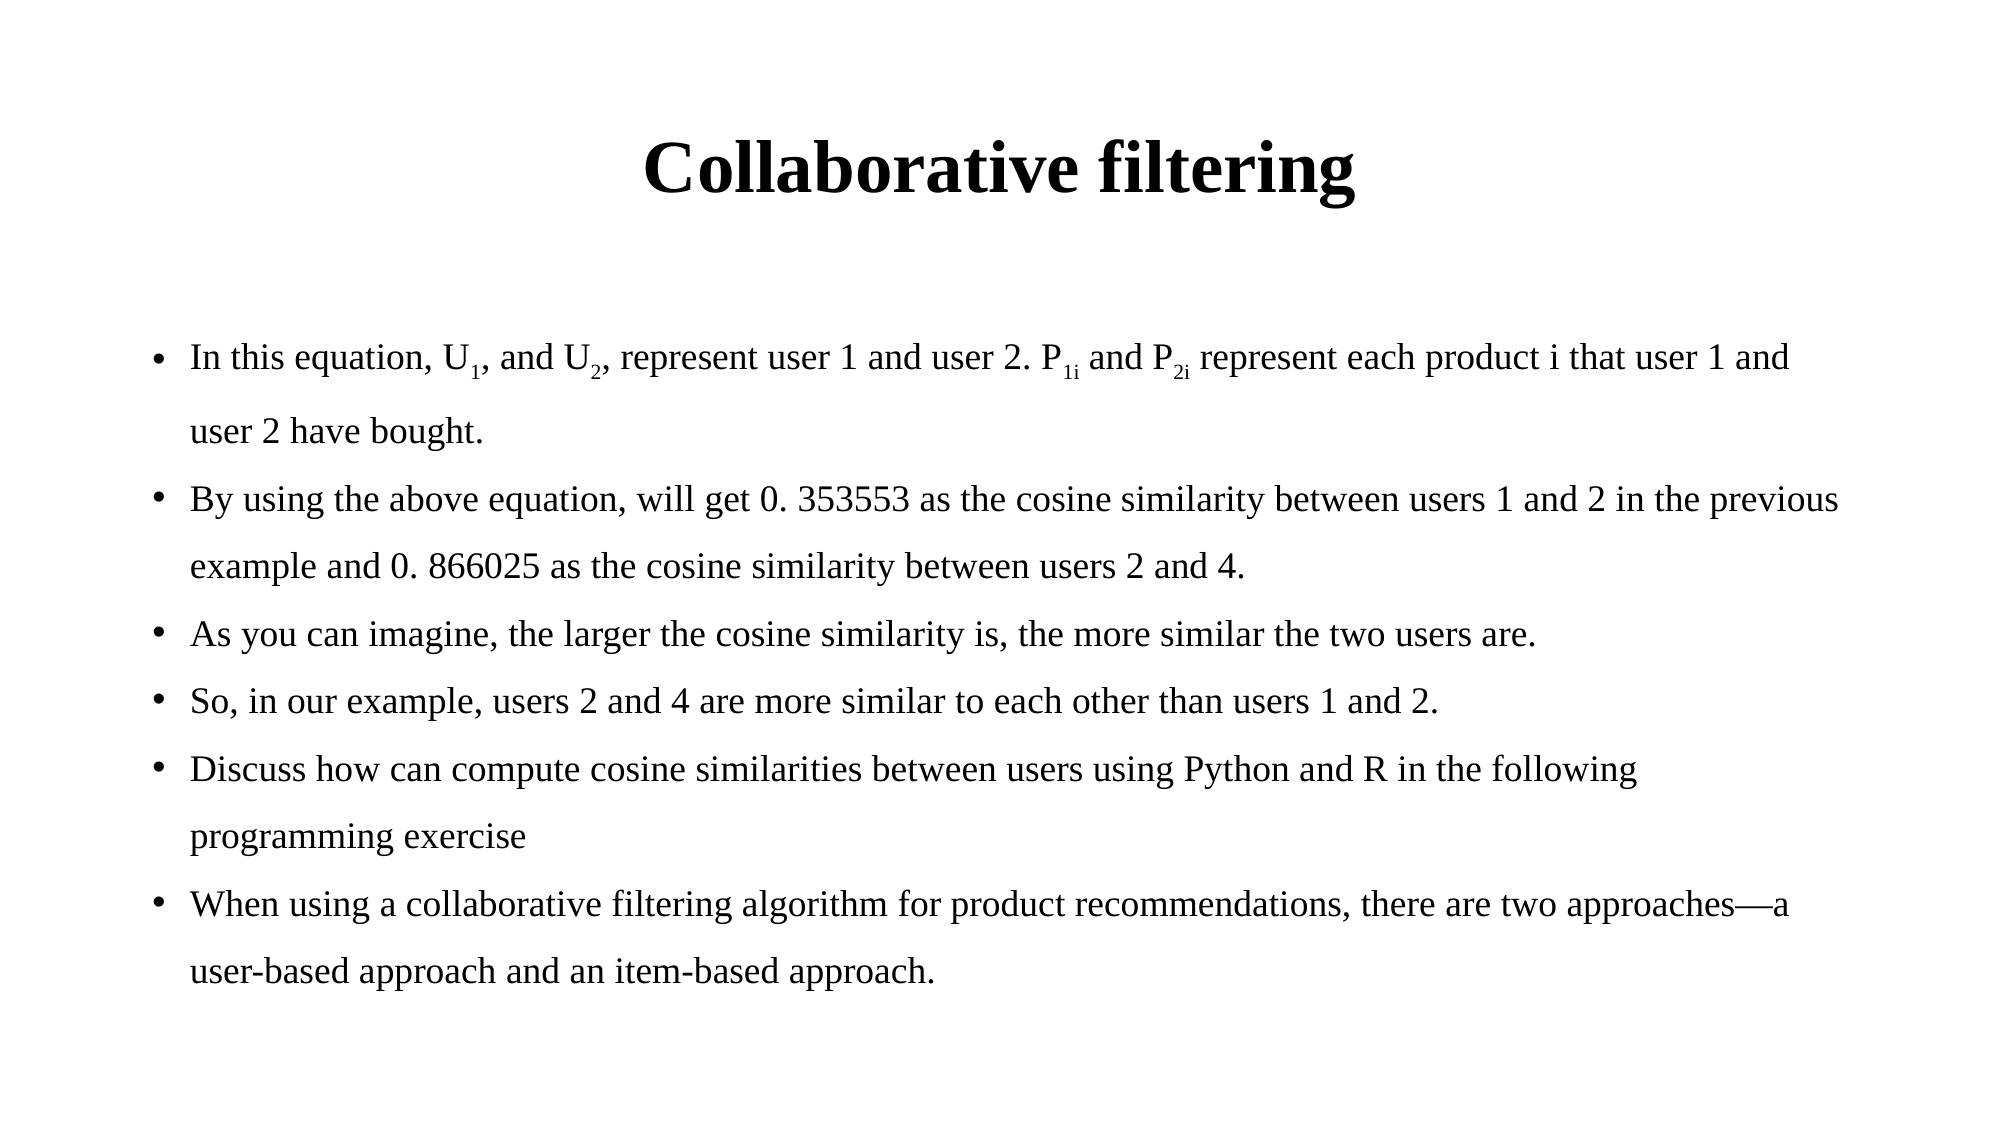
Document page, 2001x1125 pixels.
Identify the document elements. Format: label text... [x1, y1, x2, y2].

list In this equation, U1, and U2, represent user 1 and user 2. P1i and P2i represent each product i that user 1 and user 2 have bought. By using the above equation, will get 0. 353553 as the cosine similarity between users 1 and 2 in the previous example and 0. 866025 as the cosine similarity between users 2 and 4. As you can imagine, the larger the cosine similarity is, the more similar the two users are. So, in our example, users 2 and 4 are more similar to each other than users 1 and 2. Discuss how can compute cosine similarities between users using Python and R in the following programming exercise When using a collaborative filtering algorithm for product recommendations, there are two approaches—a user-based approach and an item-based approach. [137, 299, 1863, 1014]
title Collaborative filtering [137, 59, 1863, 278]
